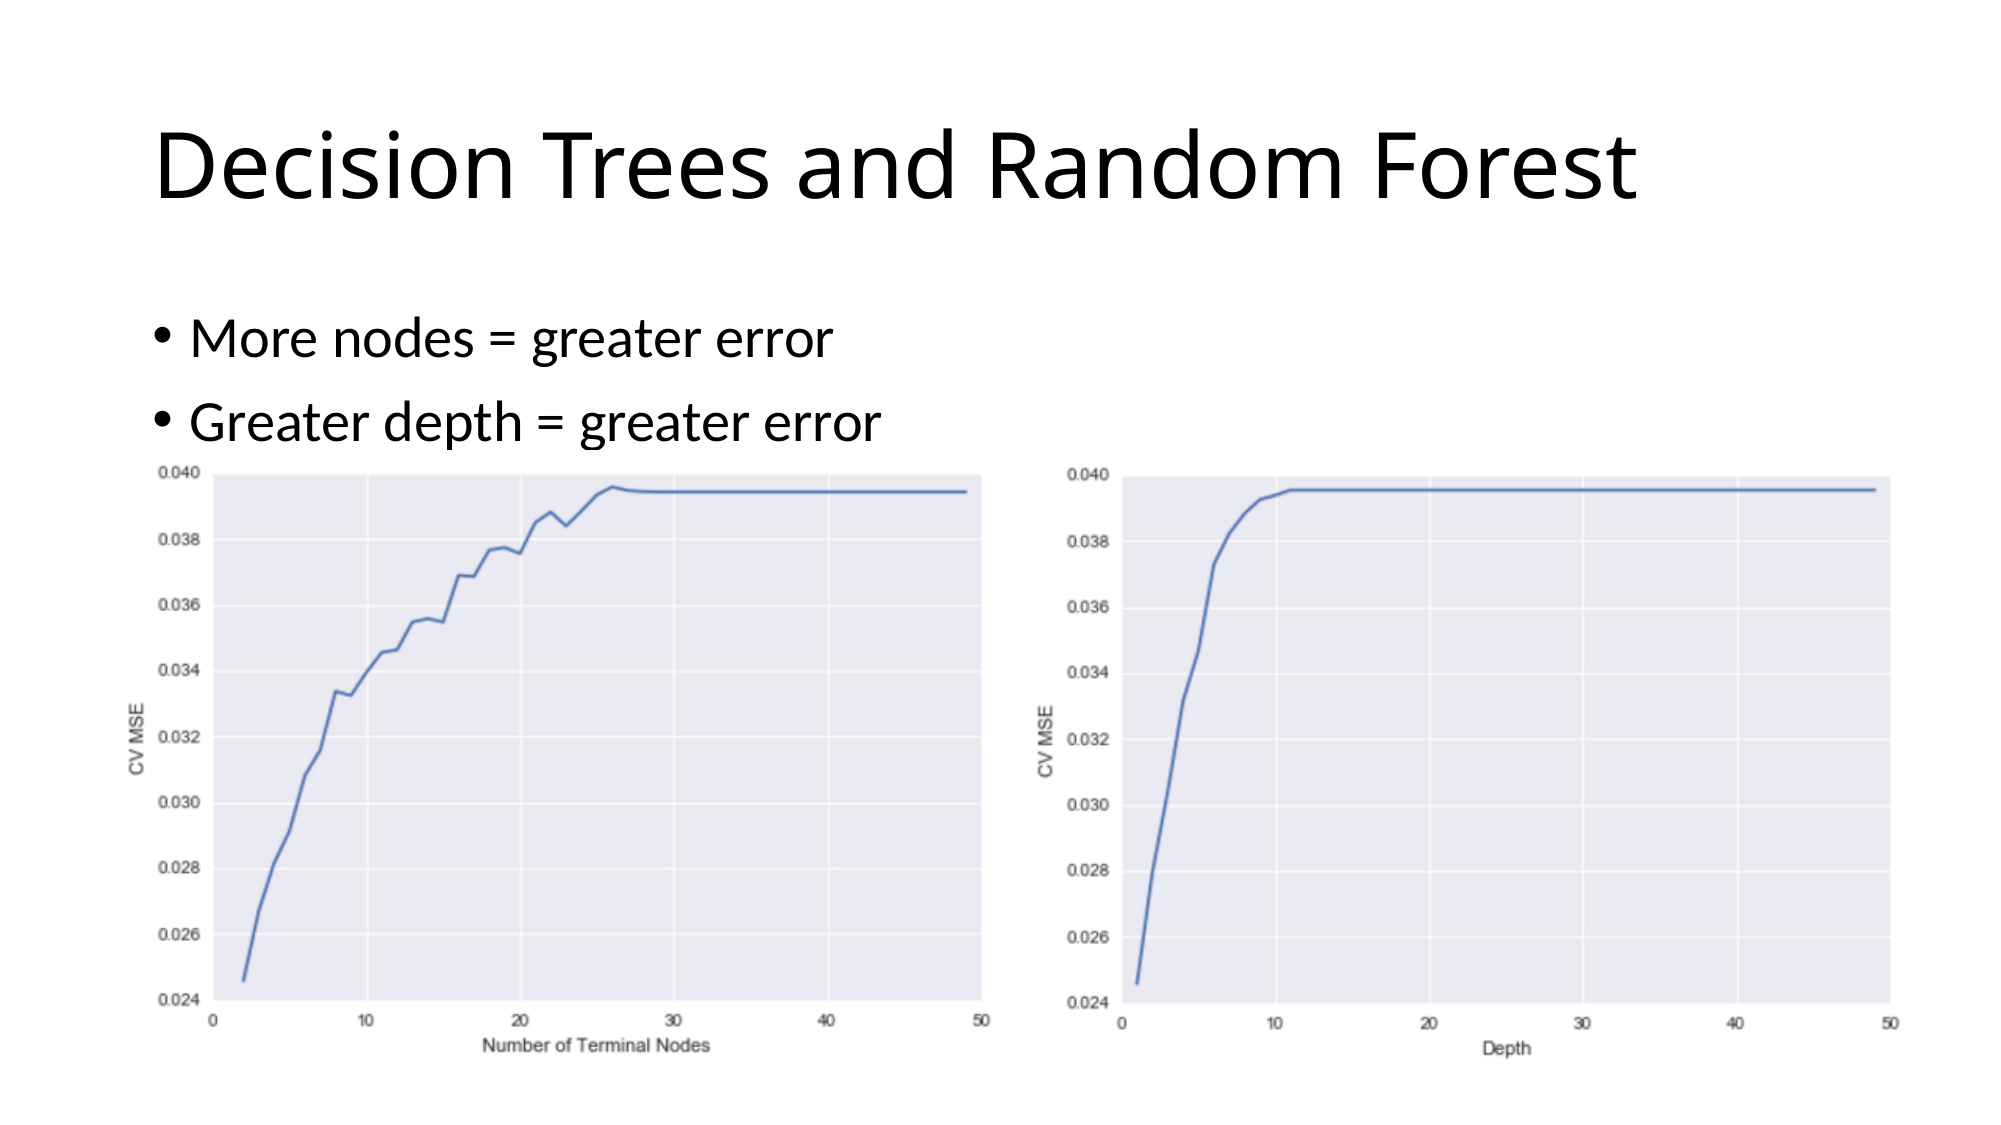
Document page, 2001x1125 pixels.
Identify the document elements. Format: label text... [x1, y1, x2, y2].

title Decision Trees and Random Forest [137, 59, 1863, 278]
list More nodes = greater error Greater depth = greater error [137, 299, 1863, 449]
picture [111, 447, 1941, 1072]
